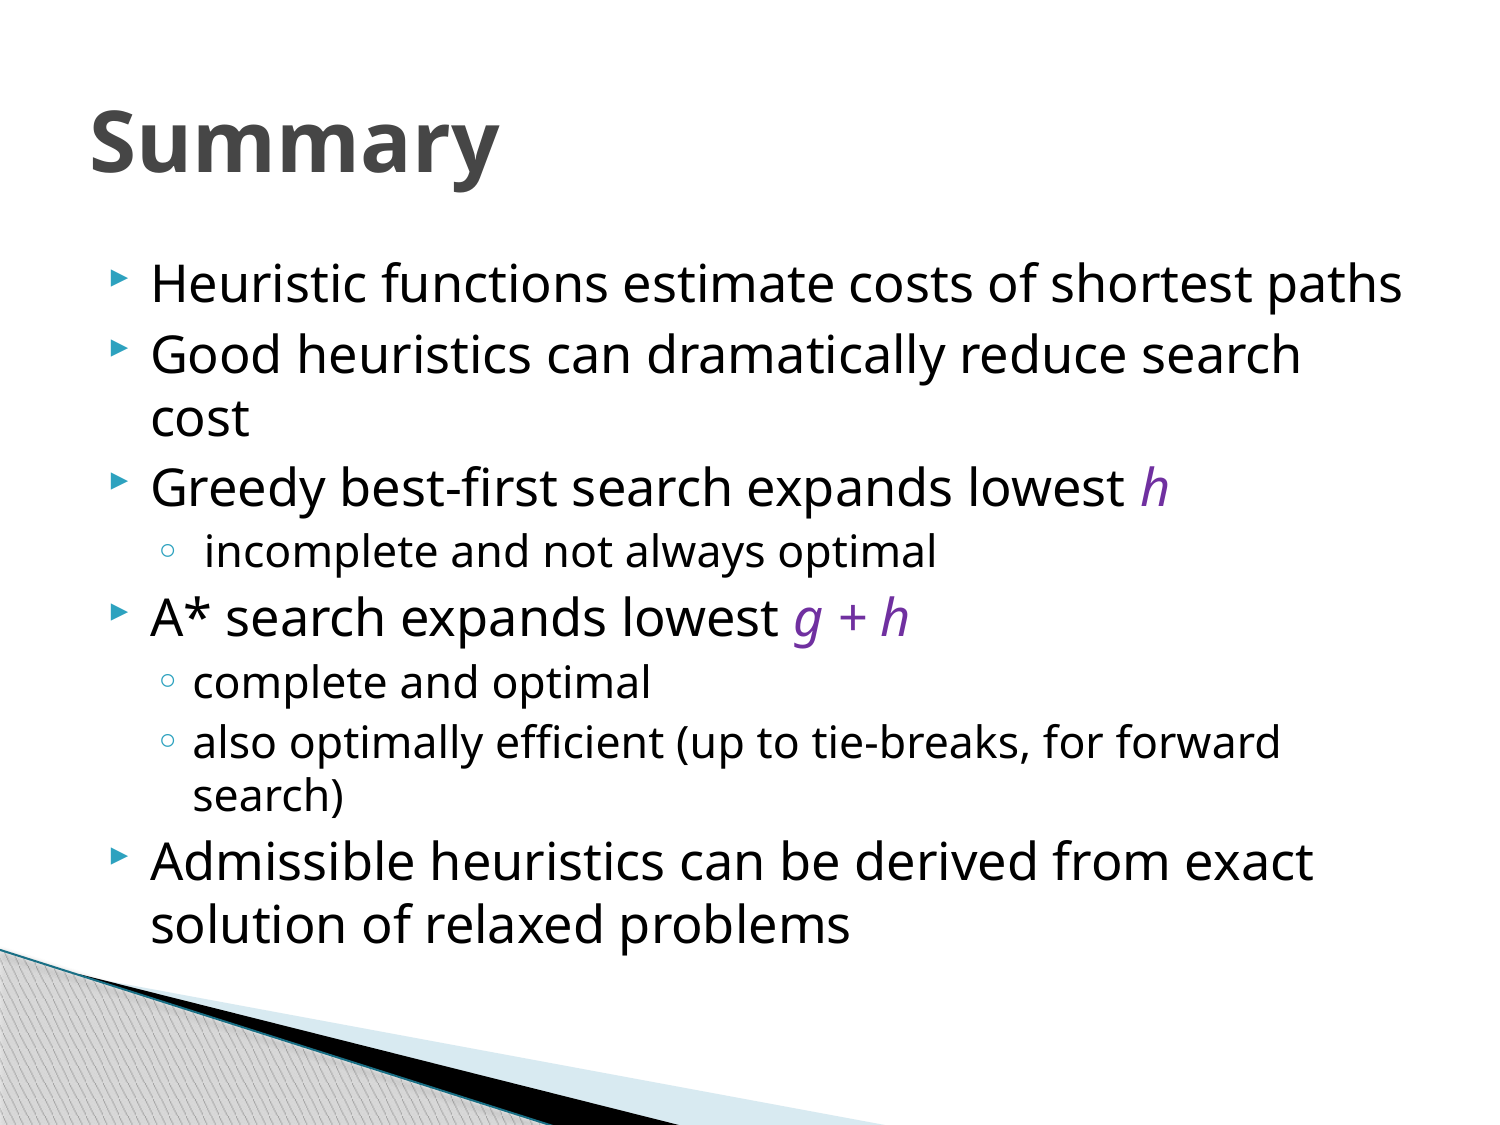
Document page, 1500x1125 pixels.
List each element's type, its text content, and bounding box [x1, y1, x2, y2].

title Summary [75, 45, 1425, 233]
list Heuristic functions estimate costs of shortest paths Good heuristics can dramatically reduce search cost Greedy best-first search expands lowest h incomplete and not always optimal A* search expands lowest g + h complete and optimal also optimally efficient (up to tie-breaks, for forward search) Admissible heuristics can be derived from exact solution of relaxed problems [75, 243, 1425, 986]
